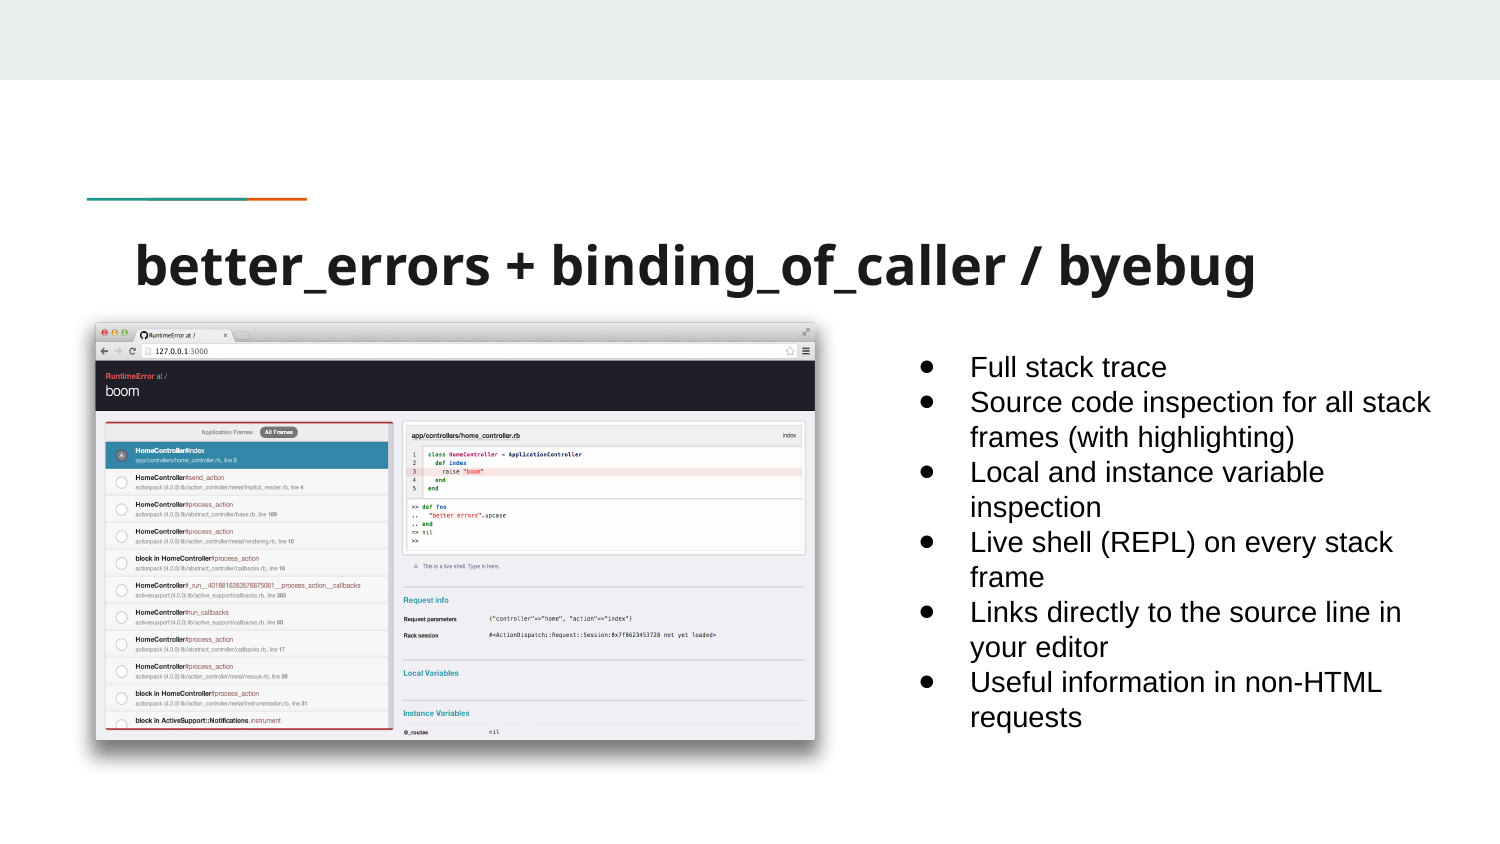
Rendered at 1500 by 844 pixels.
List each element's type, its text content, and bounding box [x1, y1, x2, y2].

text_box Full stack trace Source code inspection for all stack frames (with highlighting) Local and instance variable inspection Live shell (REPL) on every stack frame Links directly to the source line in your editor Useful information in non-HTML requests [880, 333, 1466, 782]
title better_errors + binding_of_caller / byebug [119, 216, 1381, 305]
picture [67, 303, 843, 783]
